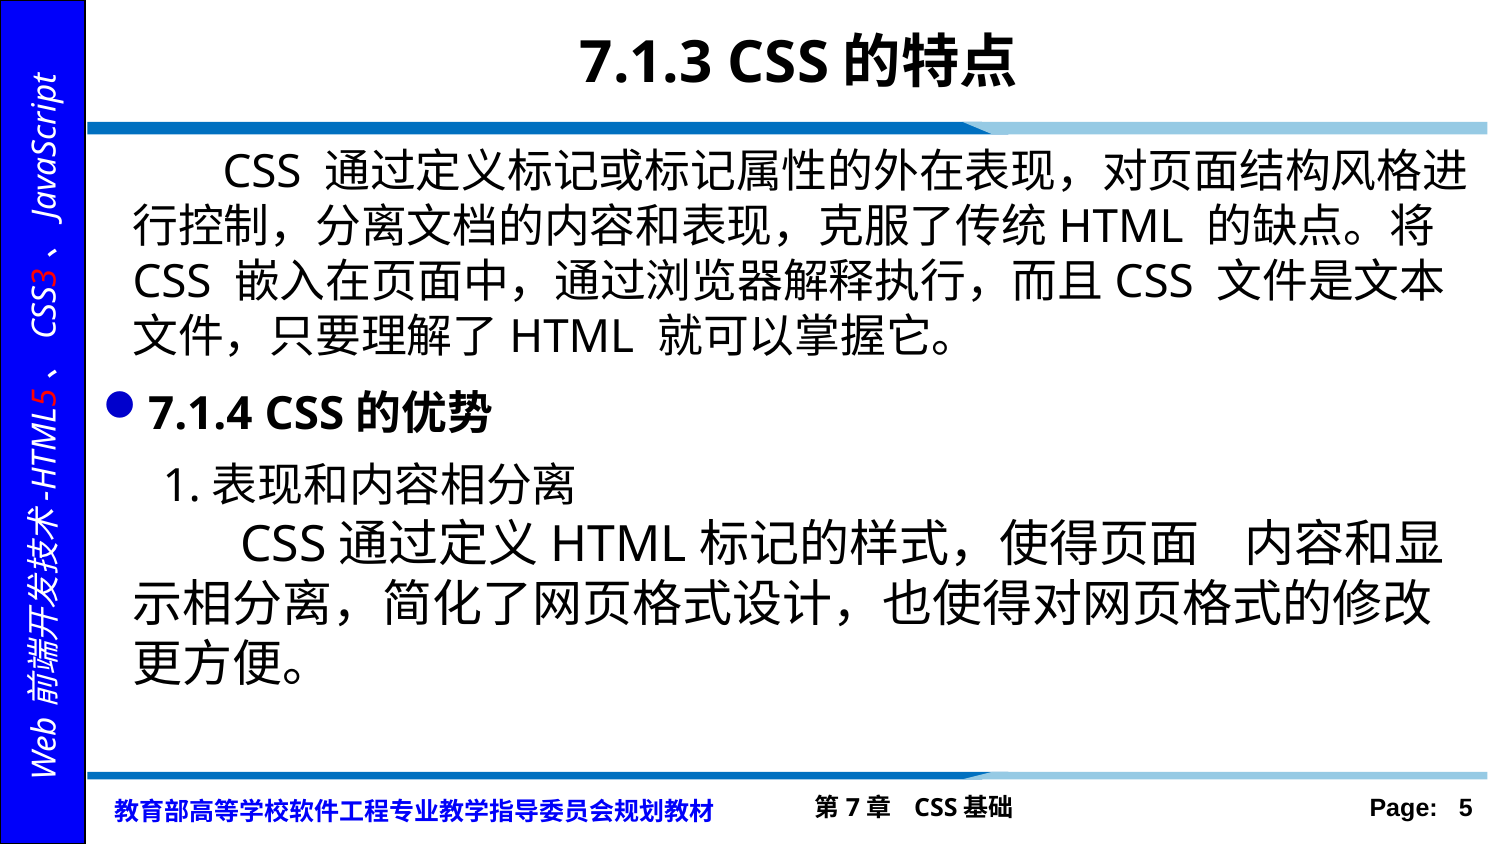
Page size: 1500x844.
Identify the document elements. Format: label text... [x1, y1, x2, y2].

title 7.1.3 CSS的特点 [161, 11, 1436, 106]
list CSS 通过定义标记或标记属性的外在表现，对页面结构风格进行控制，分离文档的内容和表现，克服了传统HTML 的缺点。将CSS 嵌入在页面中，通过浏览器解释执行，而且CSS 文件是文本文件，只要理解了HTML 就可以掌握它。 7.1.4 CSS的优势 1.表现和内容相分离 CSS通过定义HTML标记的样式，使得页面 内容和显示相分离，简化了网页格式设计，也使得对网页格式的修改更方便。 [86, 133, 1489, 760]
